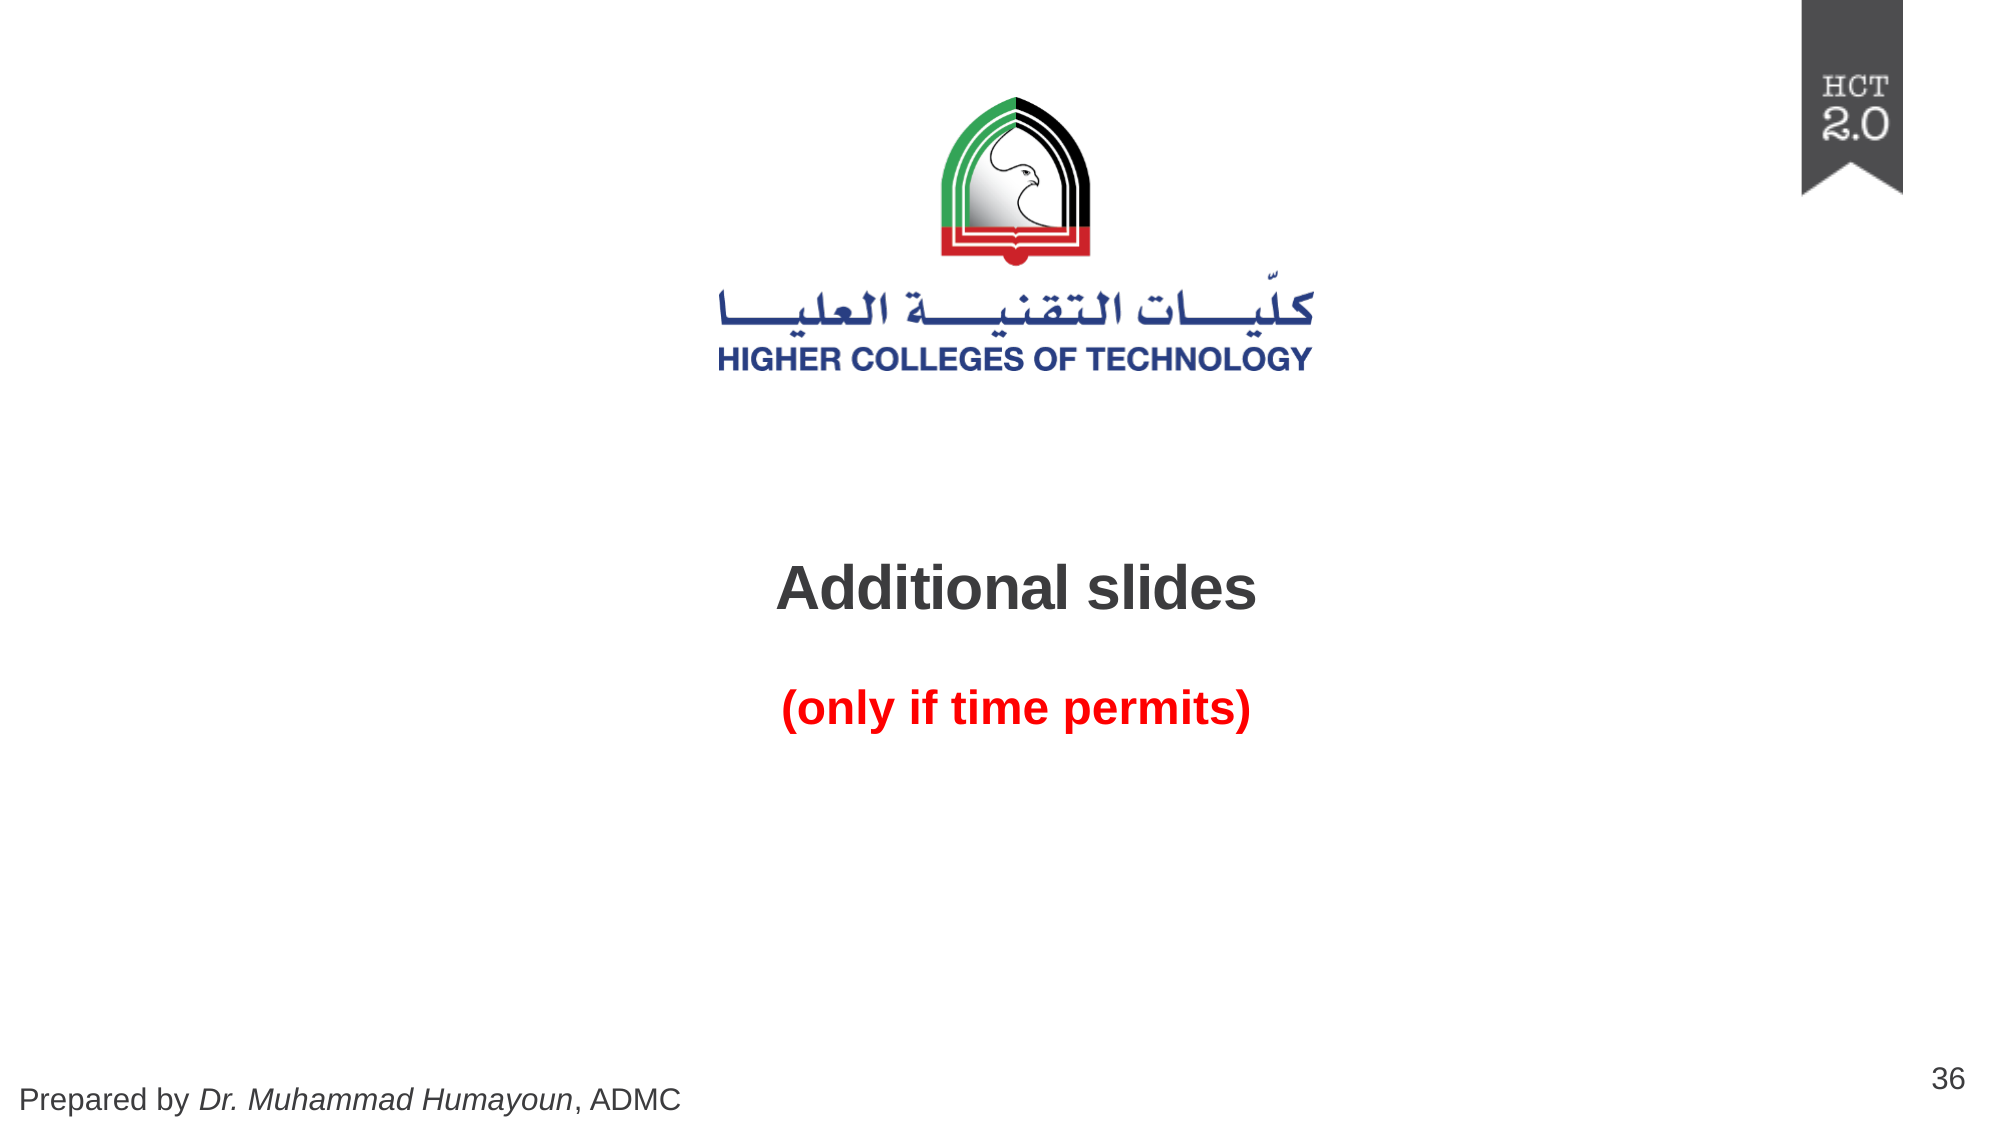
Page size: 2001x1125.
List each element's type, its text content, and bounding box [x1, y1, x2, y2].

slide_number 36 [1916, 1051, 2000, 1112]
picture [719, 97, 1314, 371]
title Additional slides [180, 416, 1854, 631]
list (only if time permits) [400, 676, 1633, 953]
